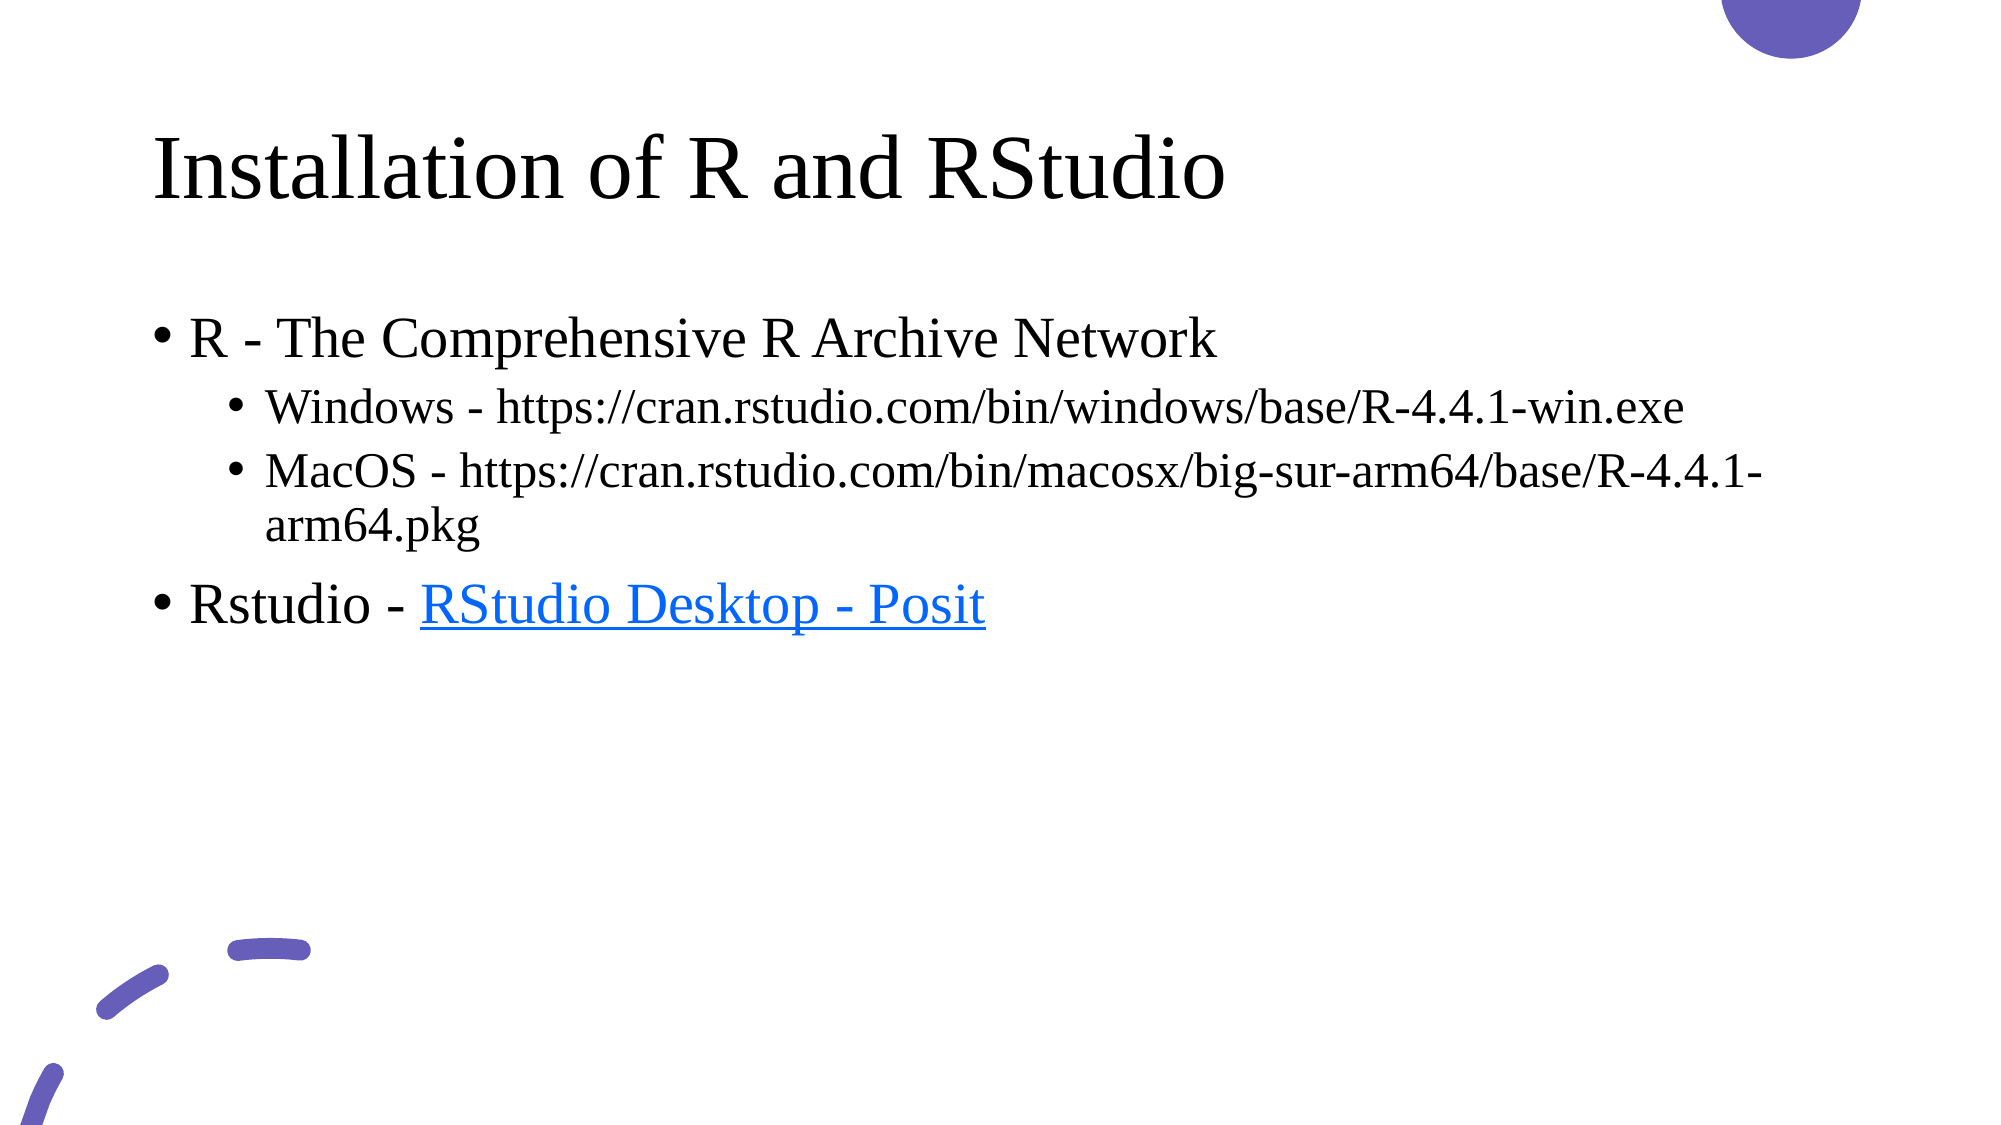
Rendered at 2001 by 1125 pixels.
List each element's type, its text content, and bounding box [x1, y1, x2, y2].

list R - The Comprehensive R Archive Network Windows - https://cran.rstudio.com/bin/windows/base/R-4.4.1-win.exe MacOS - https://cran.rstudio.com/bin/macosx/big-sur-arm64/base/R-4.4.1-arm64.pkg Rstudio - RStudio Desktop - Posit [137, 299, 1863, 933]
title Installation of R and RStudio [137, 59, 1863, 278]
